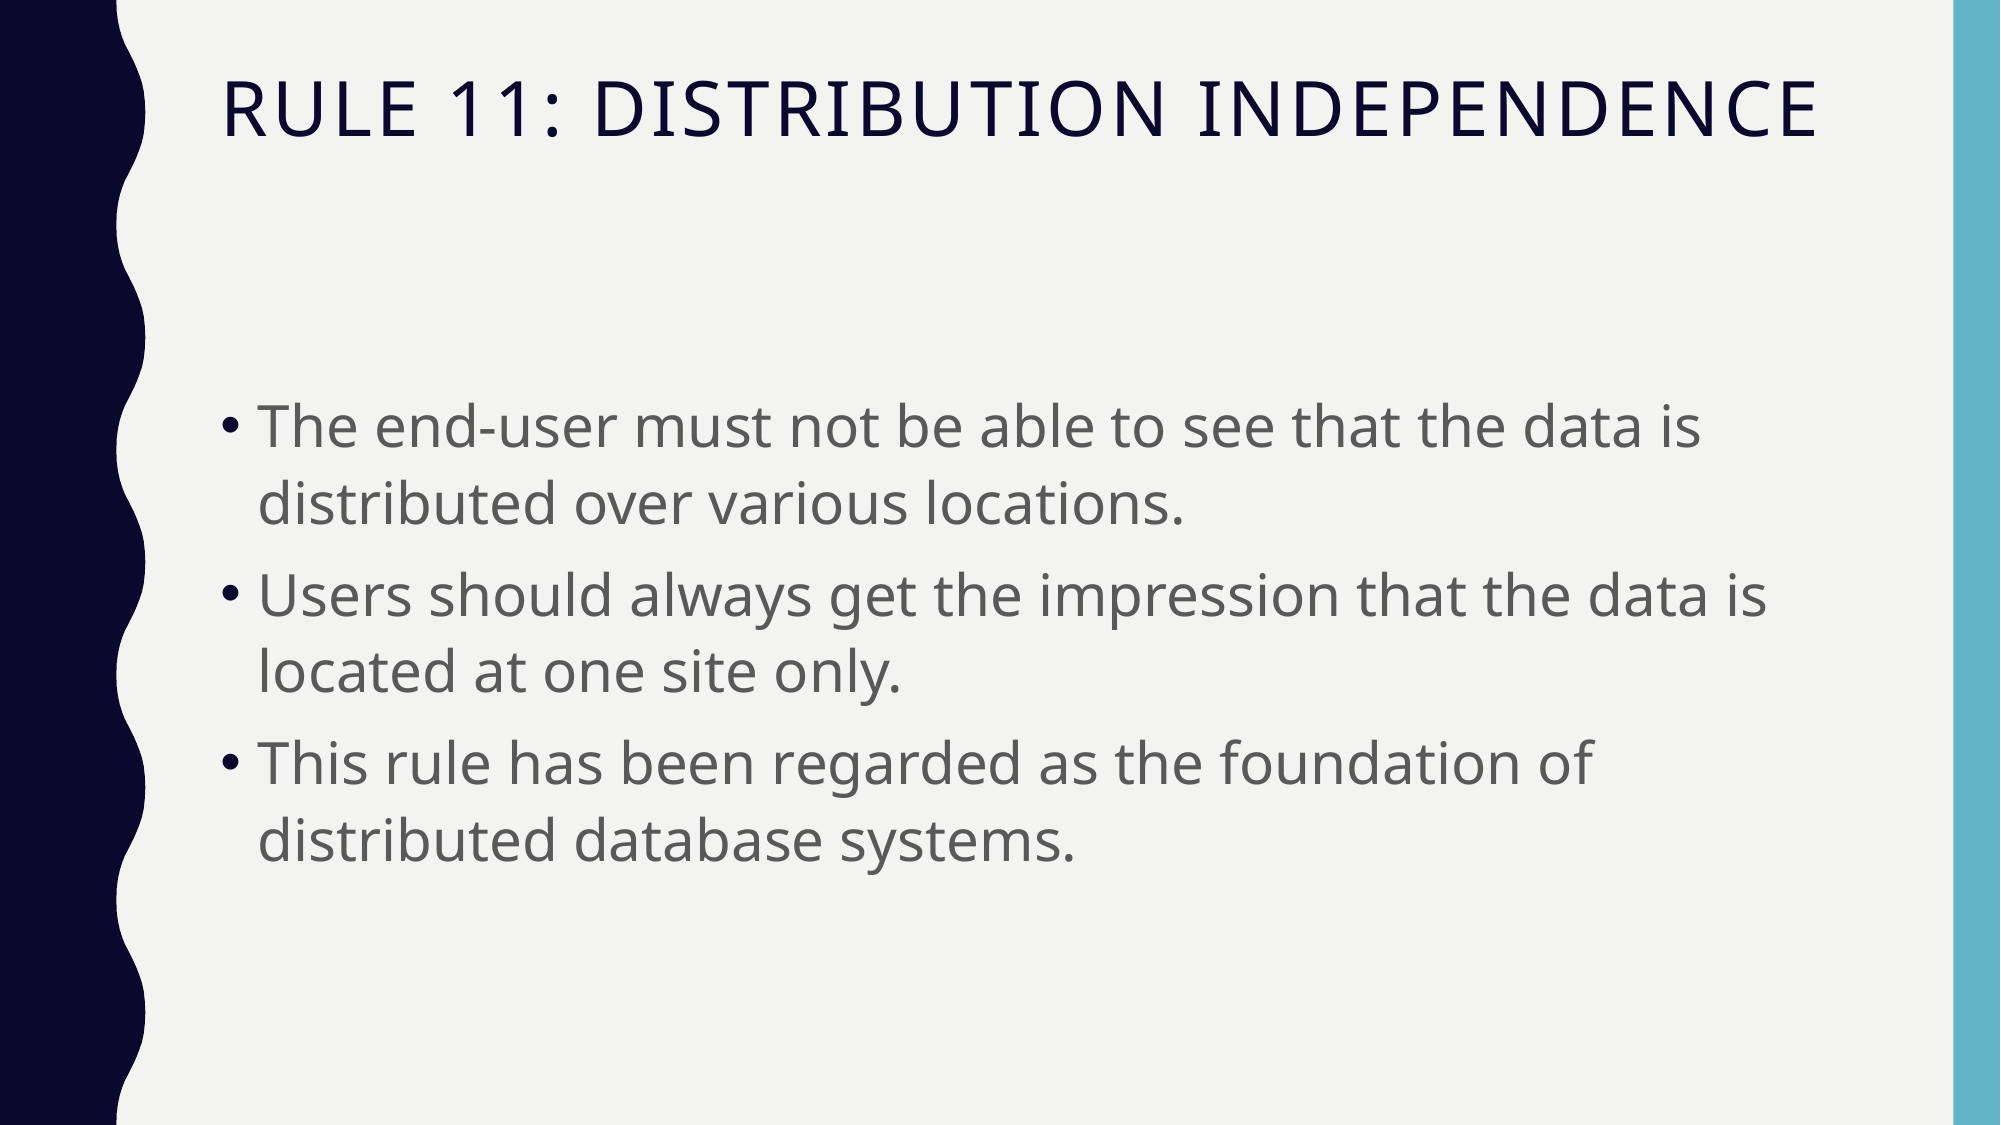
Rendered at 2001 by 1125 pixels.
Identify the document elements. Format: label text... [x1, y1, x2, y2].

title Rule 11: Distribution Independence [205, 62, 1875, 308]
list The end-user must not be able to see that the data is distributed over various locations. Users should always get the impression that the data is located at one site only. This rule has been regarded as the foundation of distributed database systems. [205, 375, 1875, 965]
